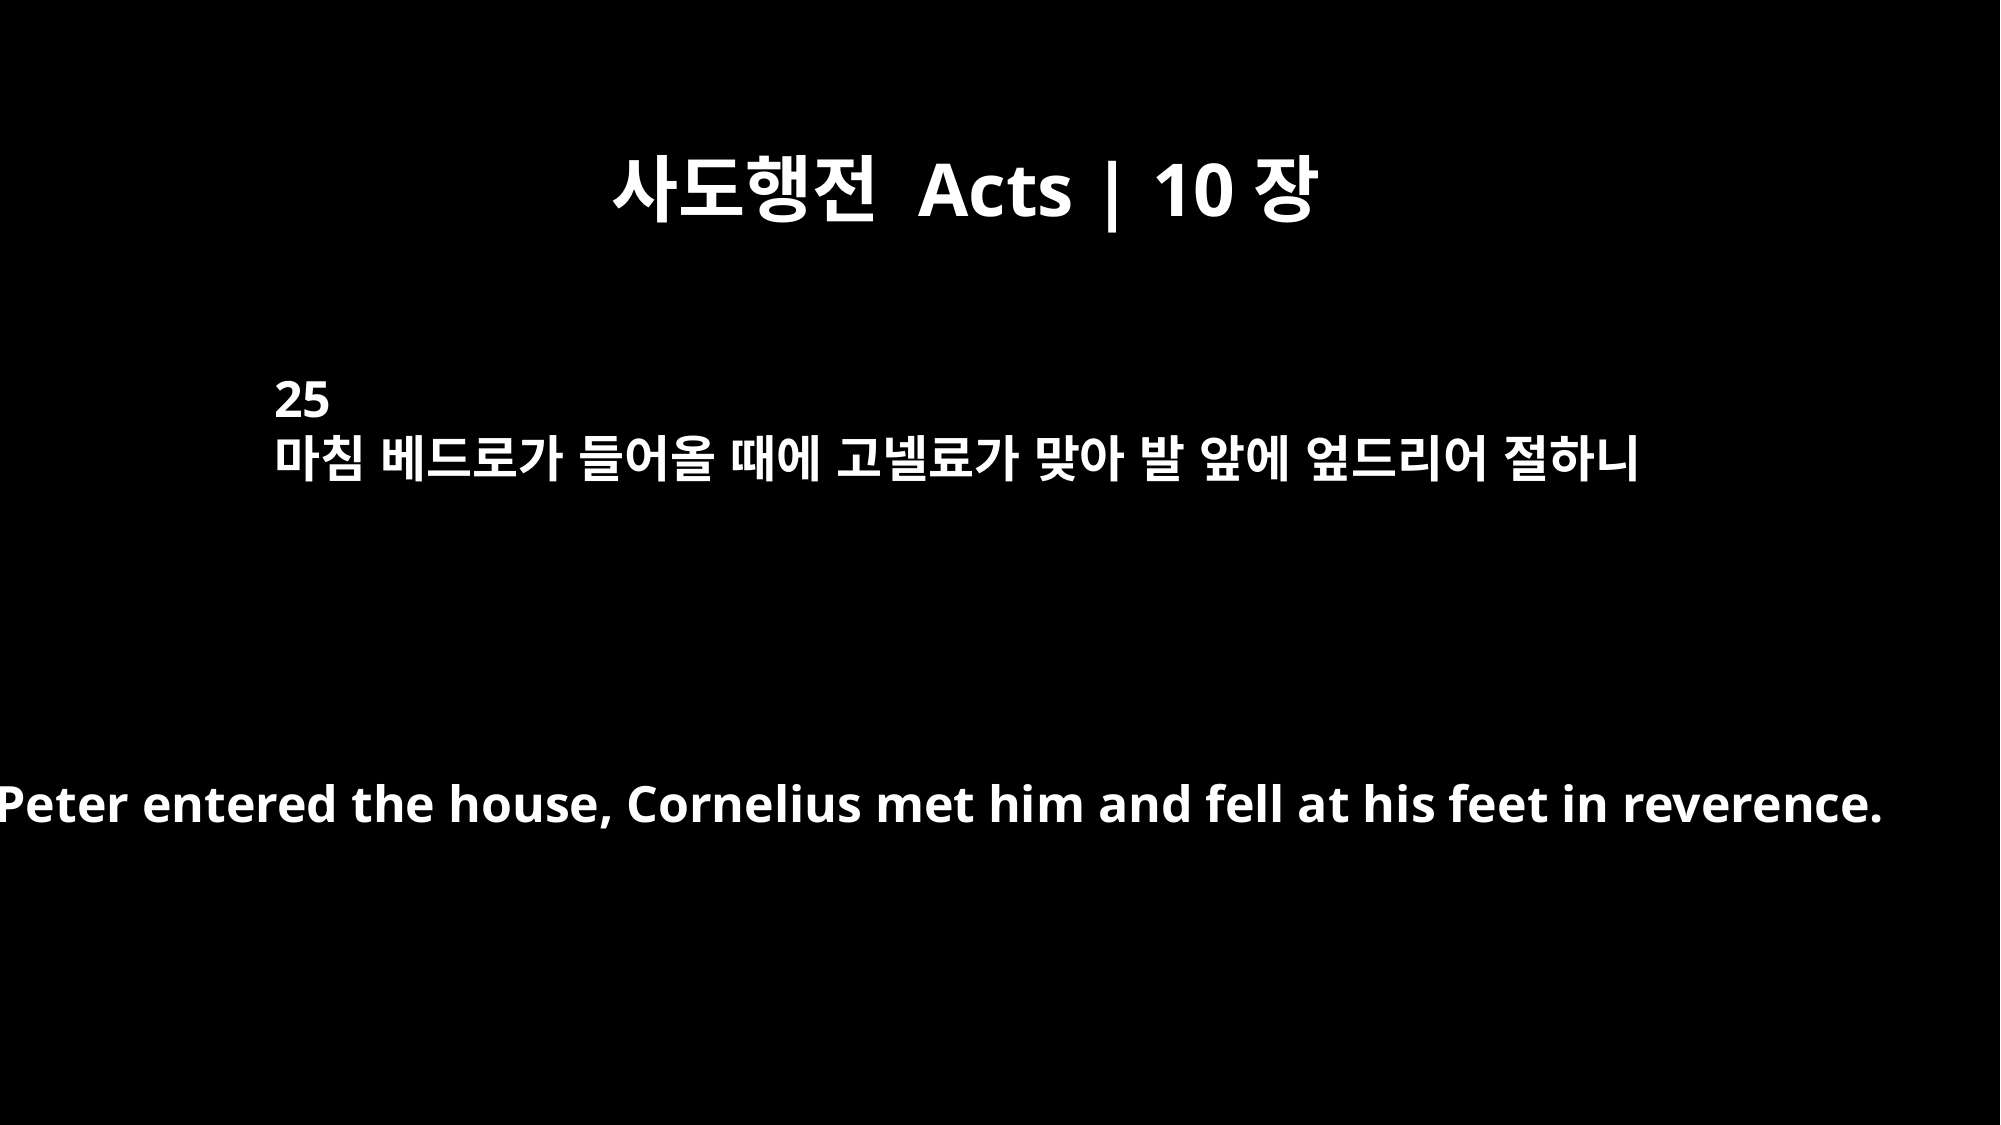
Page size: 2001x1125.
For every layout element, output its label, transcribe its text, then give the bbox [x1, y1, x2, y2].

text_box 25 마침 베드로가 들어올 때에 고넬료가 맞아 발 앞에 엎드리어 절하니 [259, 359, 1658, 495]
text_box 사도행전 Acts | 10장 [596, 136, 1336, 239]
text_box As Peter entered the house, Cornelius met him and fell at his feet in reverence. [0, 764, 1901, 840]
